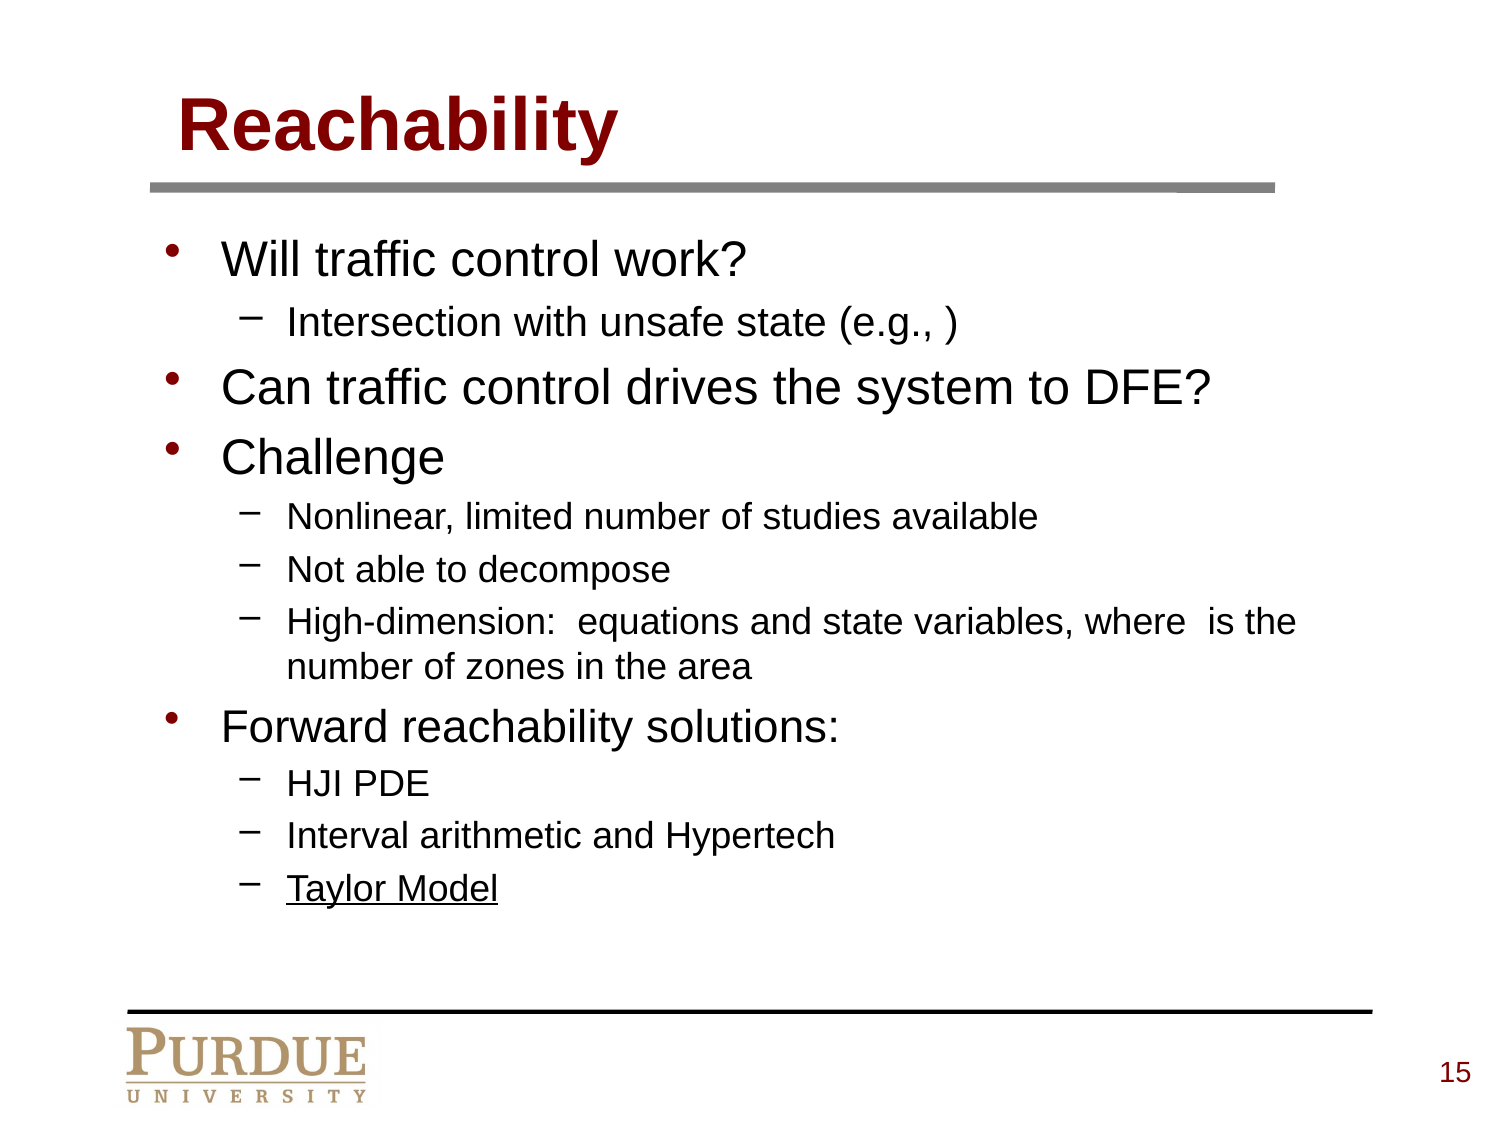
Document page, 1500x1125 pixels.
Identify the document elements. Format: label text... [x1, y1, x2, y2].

title Reachability [162, 62, 1322, 179]
slide_number 15 [1321, 1045, 1487, 1122]
picture [111, 1019, 382, 1110]
